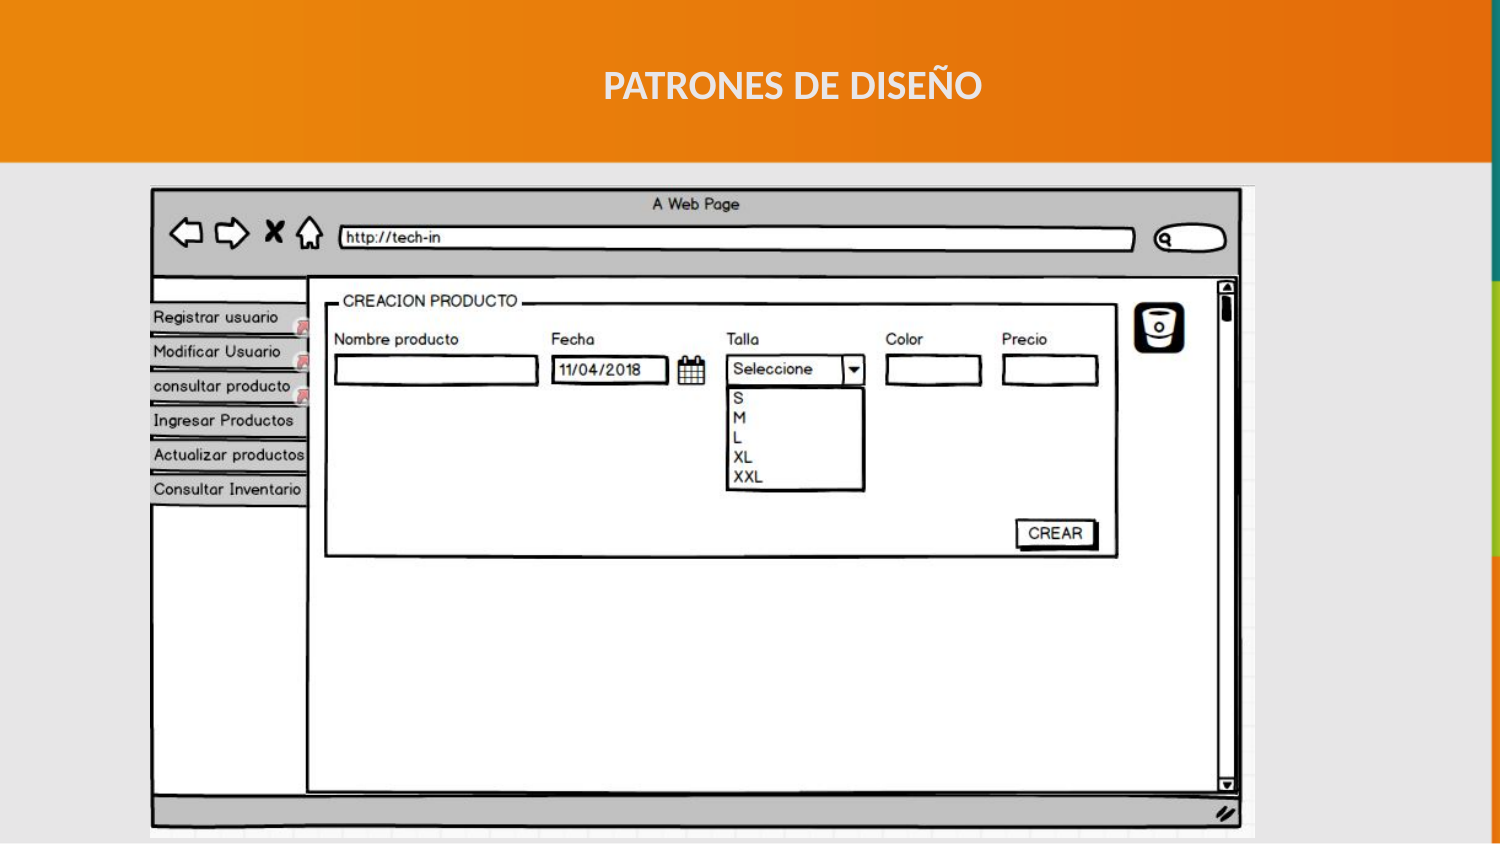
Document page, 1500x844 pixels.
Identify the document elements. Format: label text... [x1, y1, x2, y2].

picture [0, 0, 1500, 844]
text_box PATRONES DE DISEÑO [156, 0, 1430, 161]
